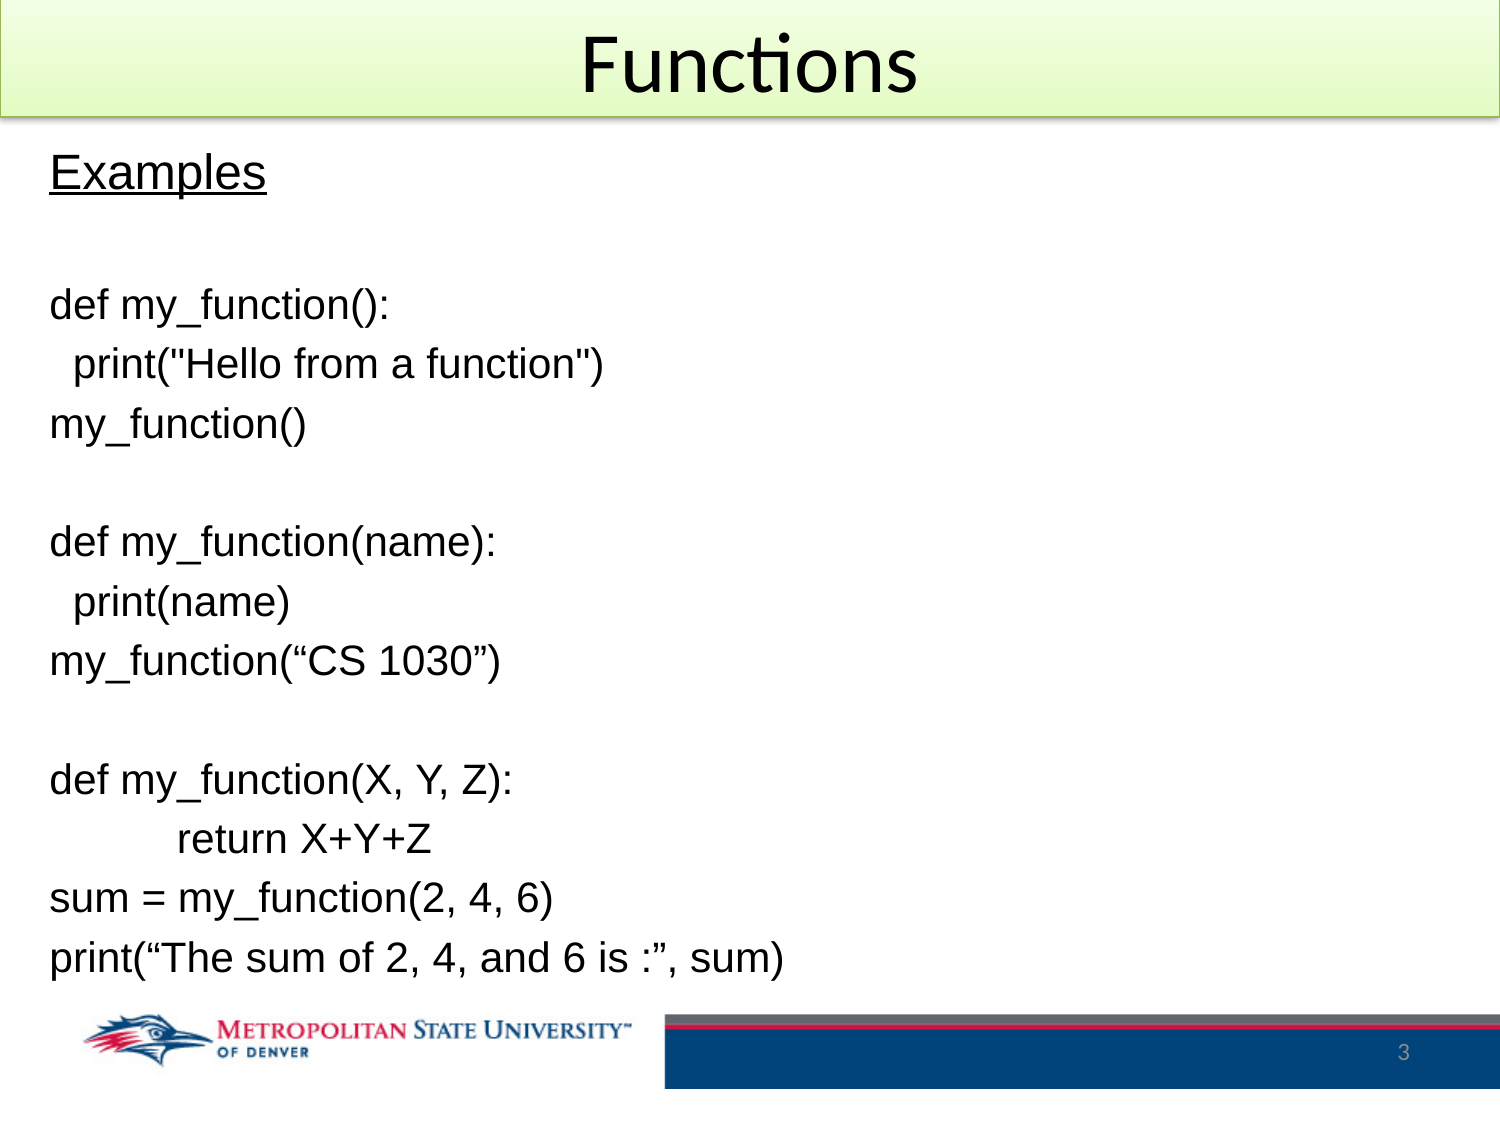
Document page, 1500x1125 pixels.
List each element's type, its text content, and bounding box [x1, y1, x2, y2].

slide_number 3 [1316, 1020, 1425, 1081]
title Functions [0, 0, 1500, 118]
picture [44, 1012, 1500, 1089]
list Examples def my_function(): print("Hello from a function") my_function() def my_function(name): print(name) my_function(“CS 1030”) def my_function(X, Y, Z): return X+Y+Z sum = my_function(2, 4, 6) print(“The sum of 2, 4, and 6 is :”, sum) [34, 132, 1467, 998]
